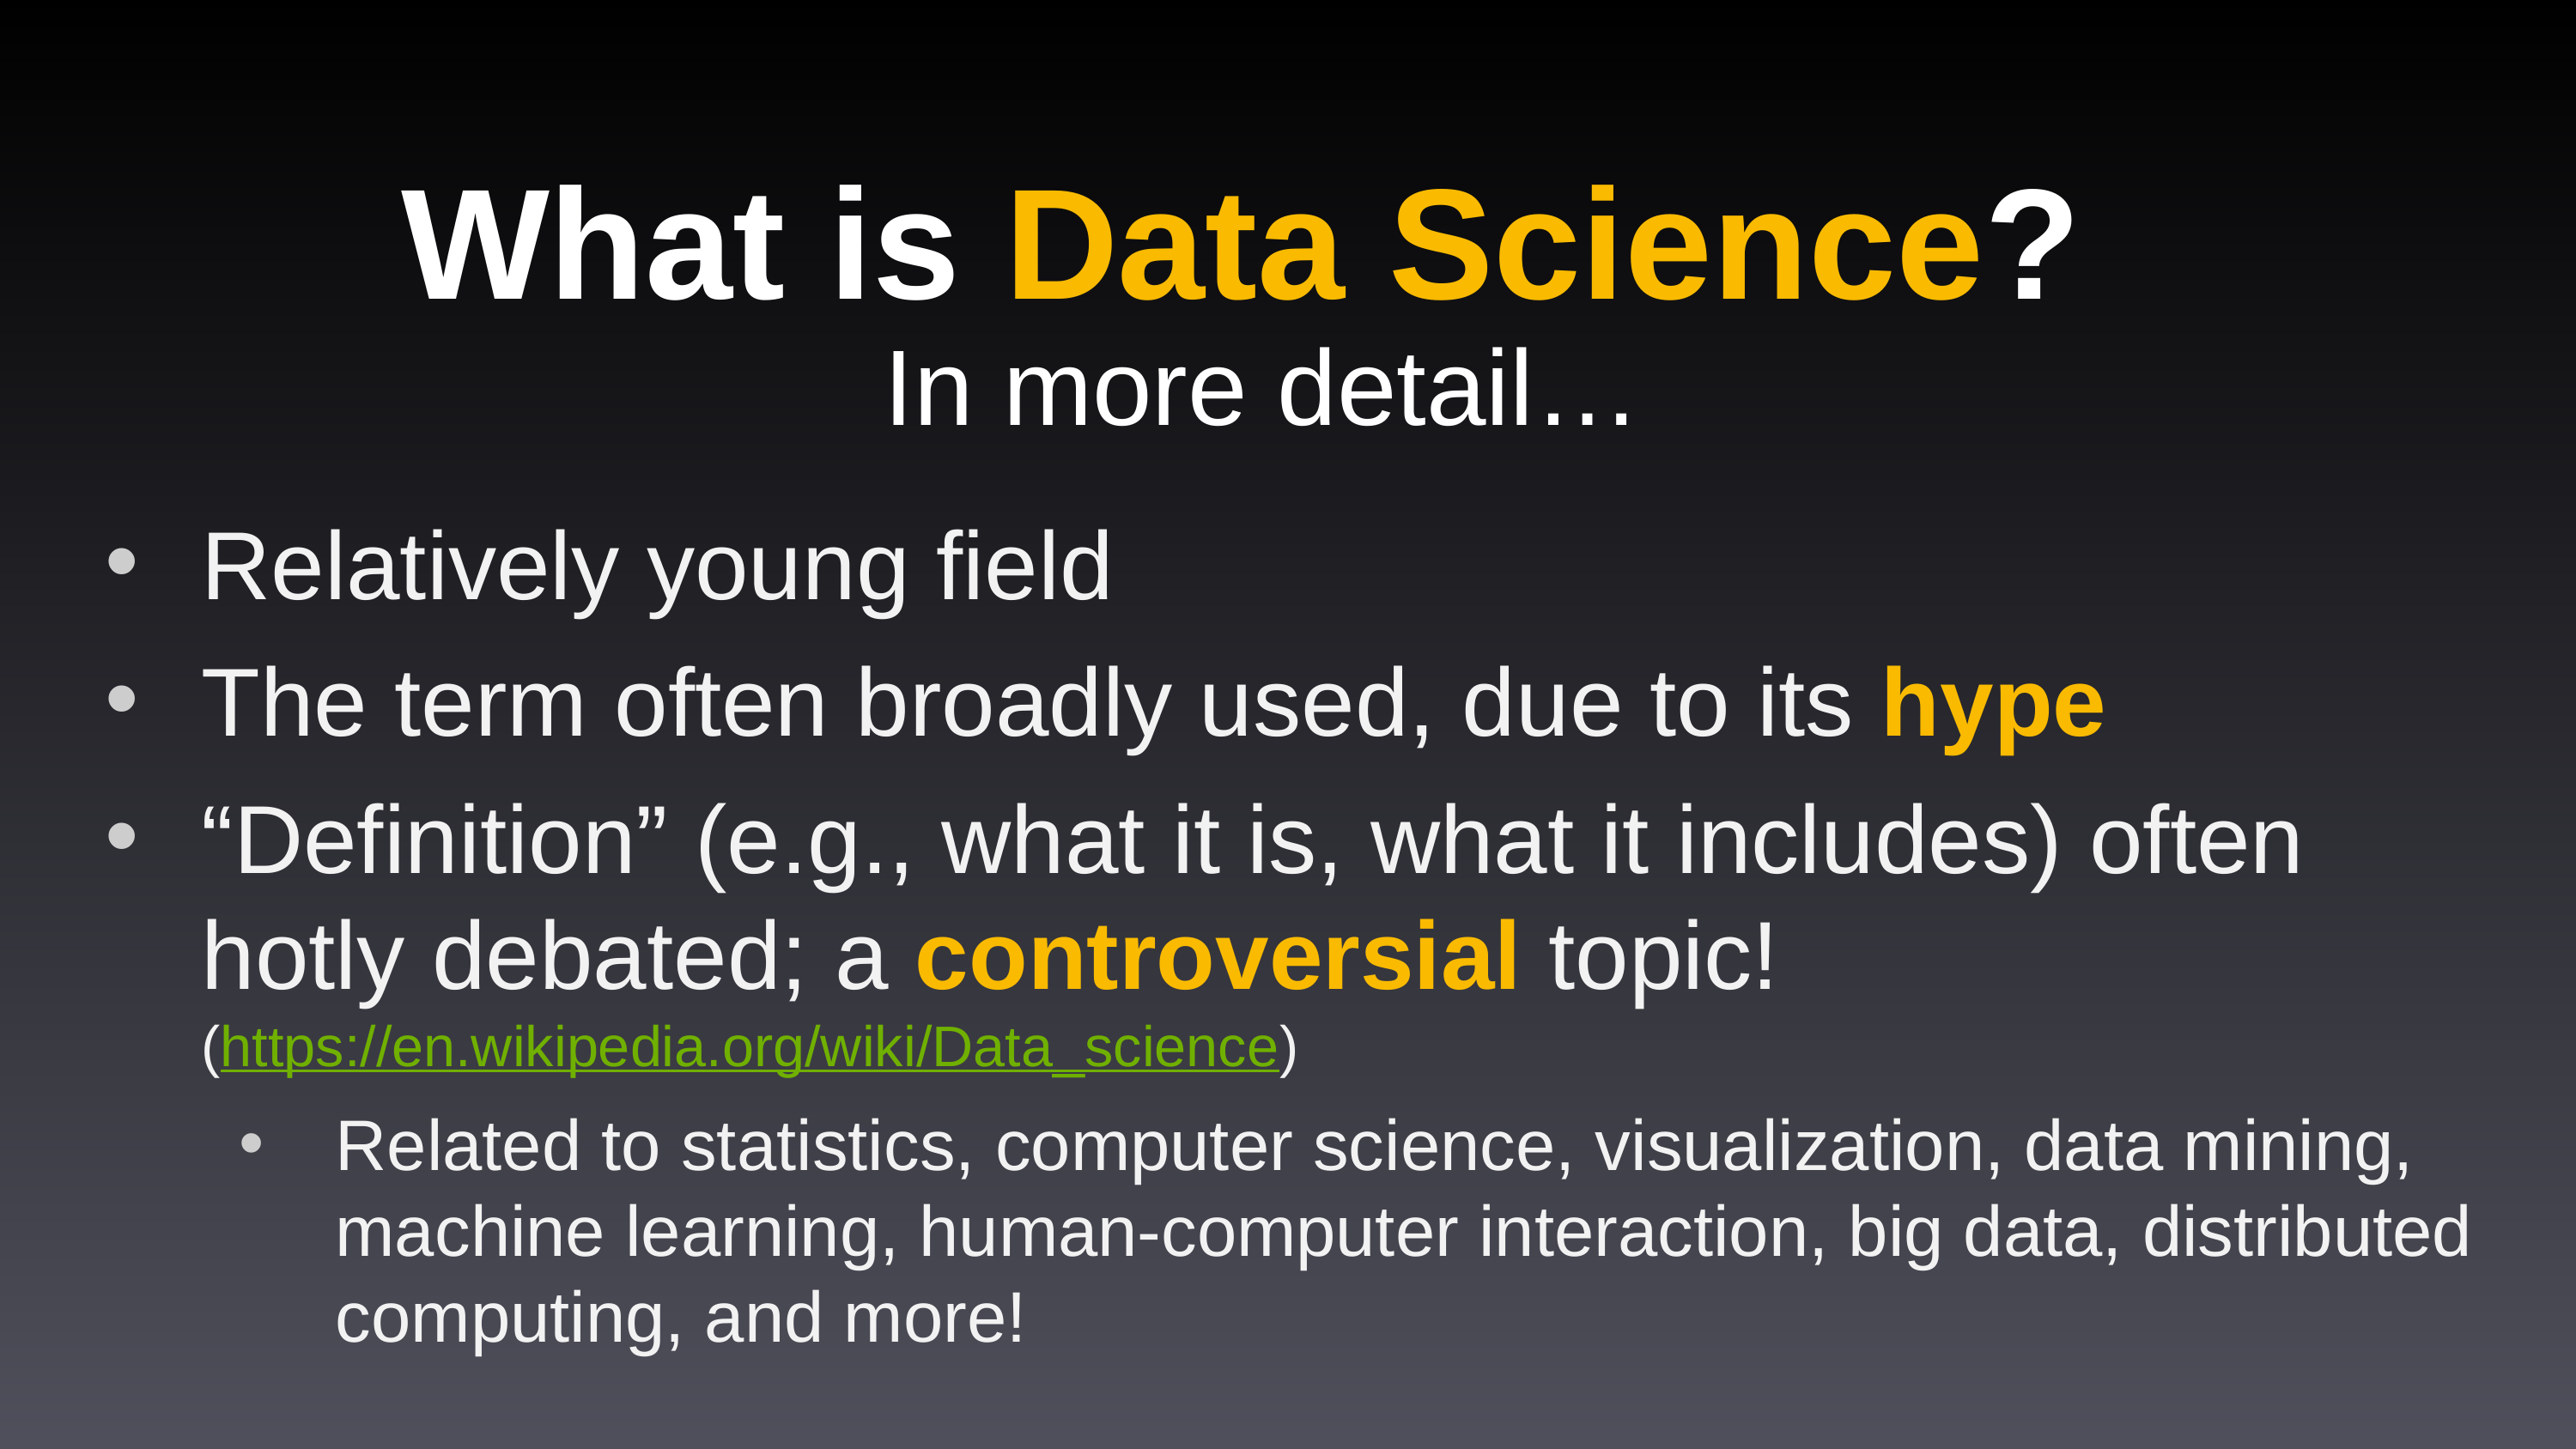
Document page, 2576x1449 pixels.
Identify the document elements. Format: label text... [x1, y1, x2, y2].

list Relatively young field The term often broadly used, due to its hype “Definition” (e.g., what it is, what it includes) often hotly debated; a controversial topic! (https://en.wikipedia.org/wiki/Data_science) Related to statistics, computer science, visualization, data mining, machine learning, human-computer interaction, big data, distributed computing, and more! [91, 495, 2501, 1364]
title What is Data Science? In more detail… [91, 109, 2434, 456]
